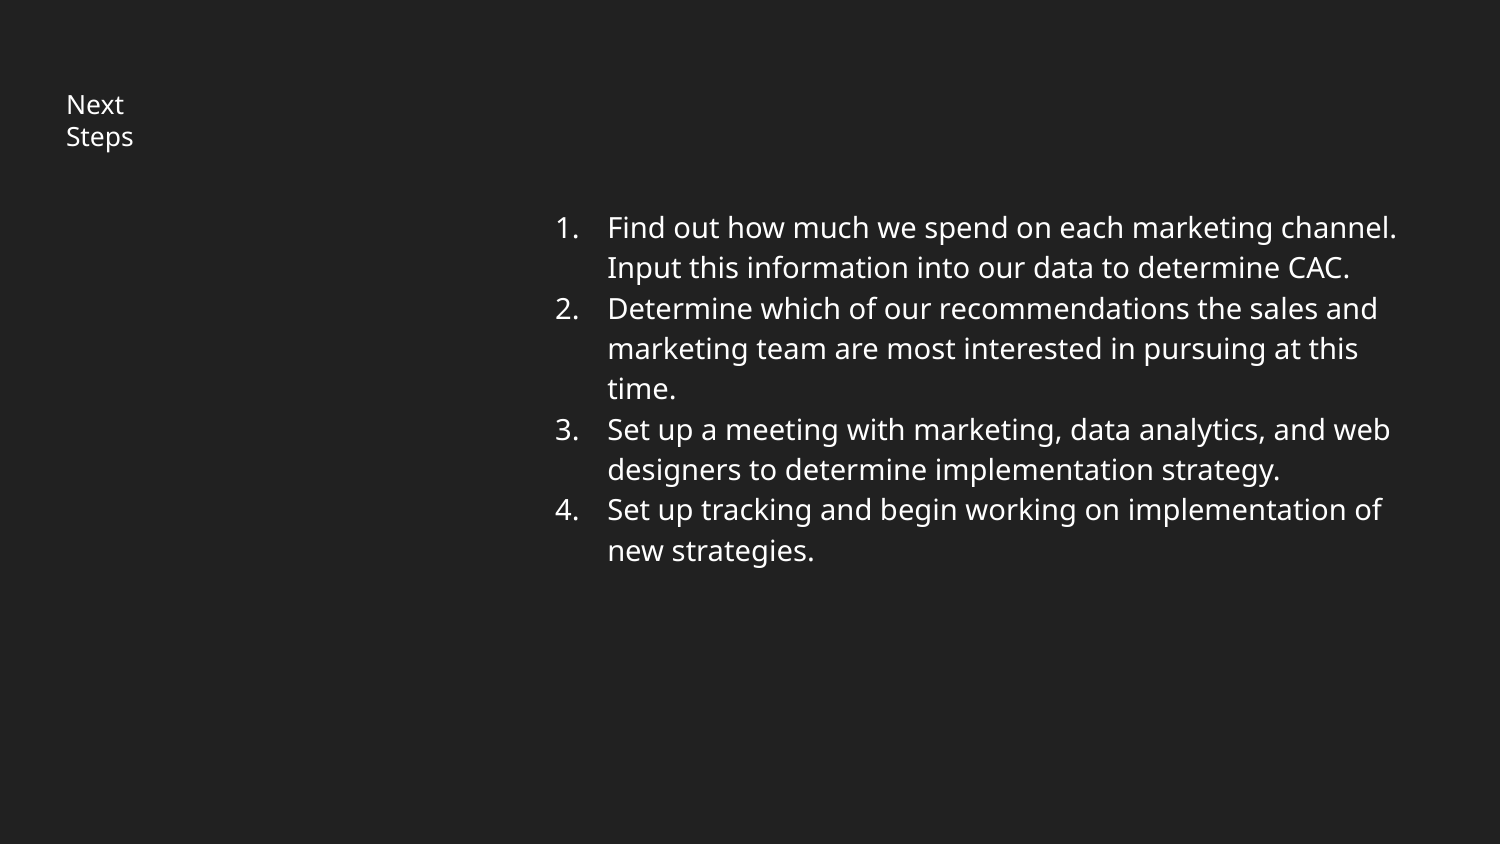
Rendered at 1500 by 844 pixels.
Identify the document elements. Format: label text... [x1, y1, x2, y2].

list Find out how much we spend on each marketing channel. Input this information into our data to determine CAC. Determine which of our recommendations the sales and marketing team are most interested in pursuing at this time. Set up a meeting with marketing, data analytics, and web designers to determine implementation strategy. Set up tracking and begin working on implementation of new strategies. [517, 189, 1449, 750]
title Next Steps [51, 72, 1449, 167]
